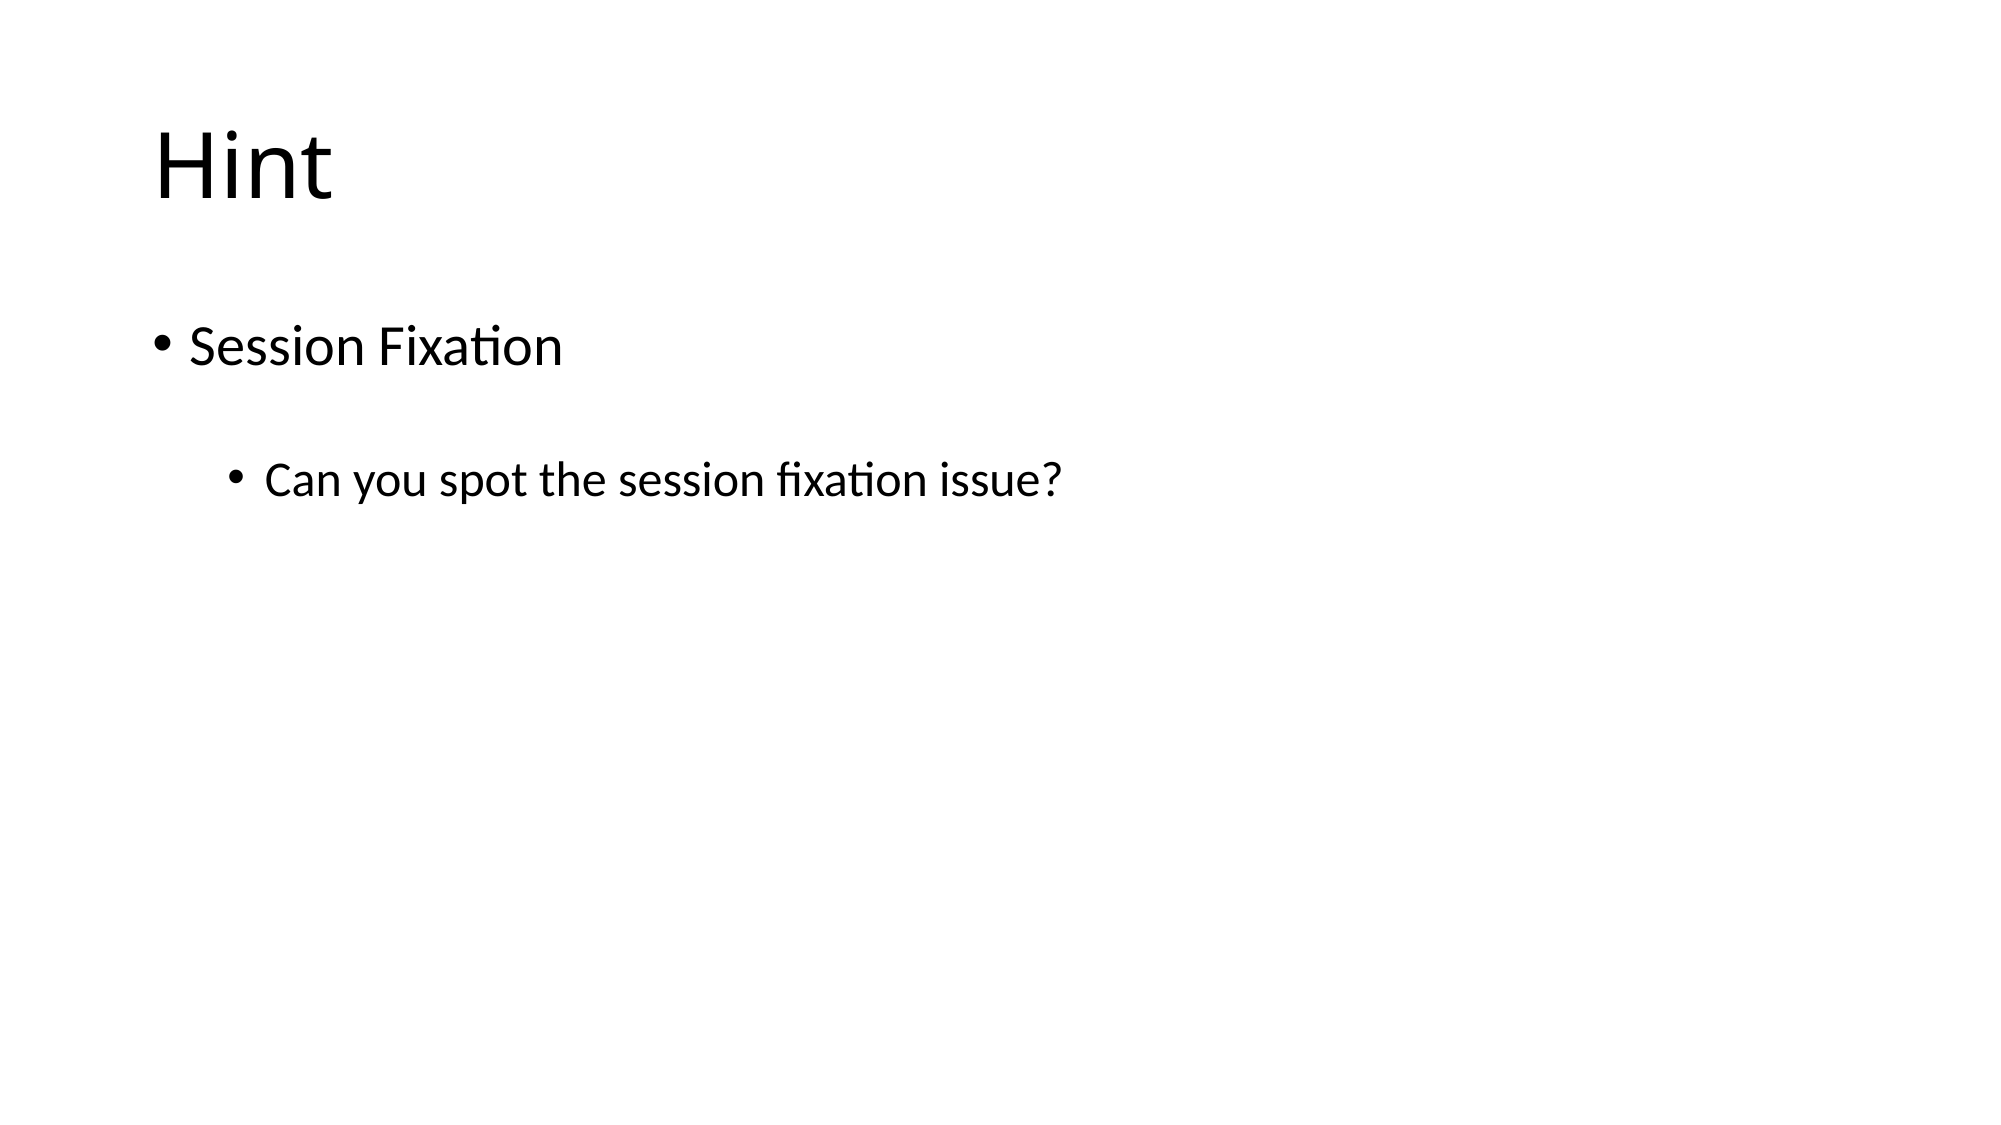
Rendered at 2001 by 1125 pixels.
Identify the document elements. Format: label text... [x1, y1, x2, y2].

list Session Fixation Can you spot the session fixation issue? [137, 299, 1863, 1014]
title Hint [137, 59, 1863, 278]
